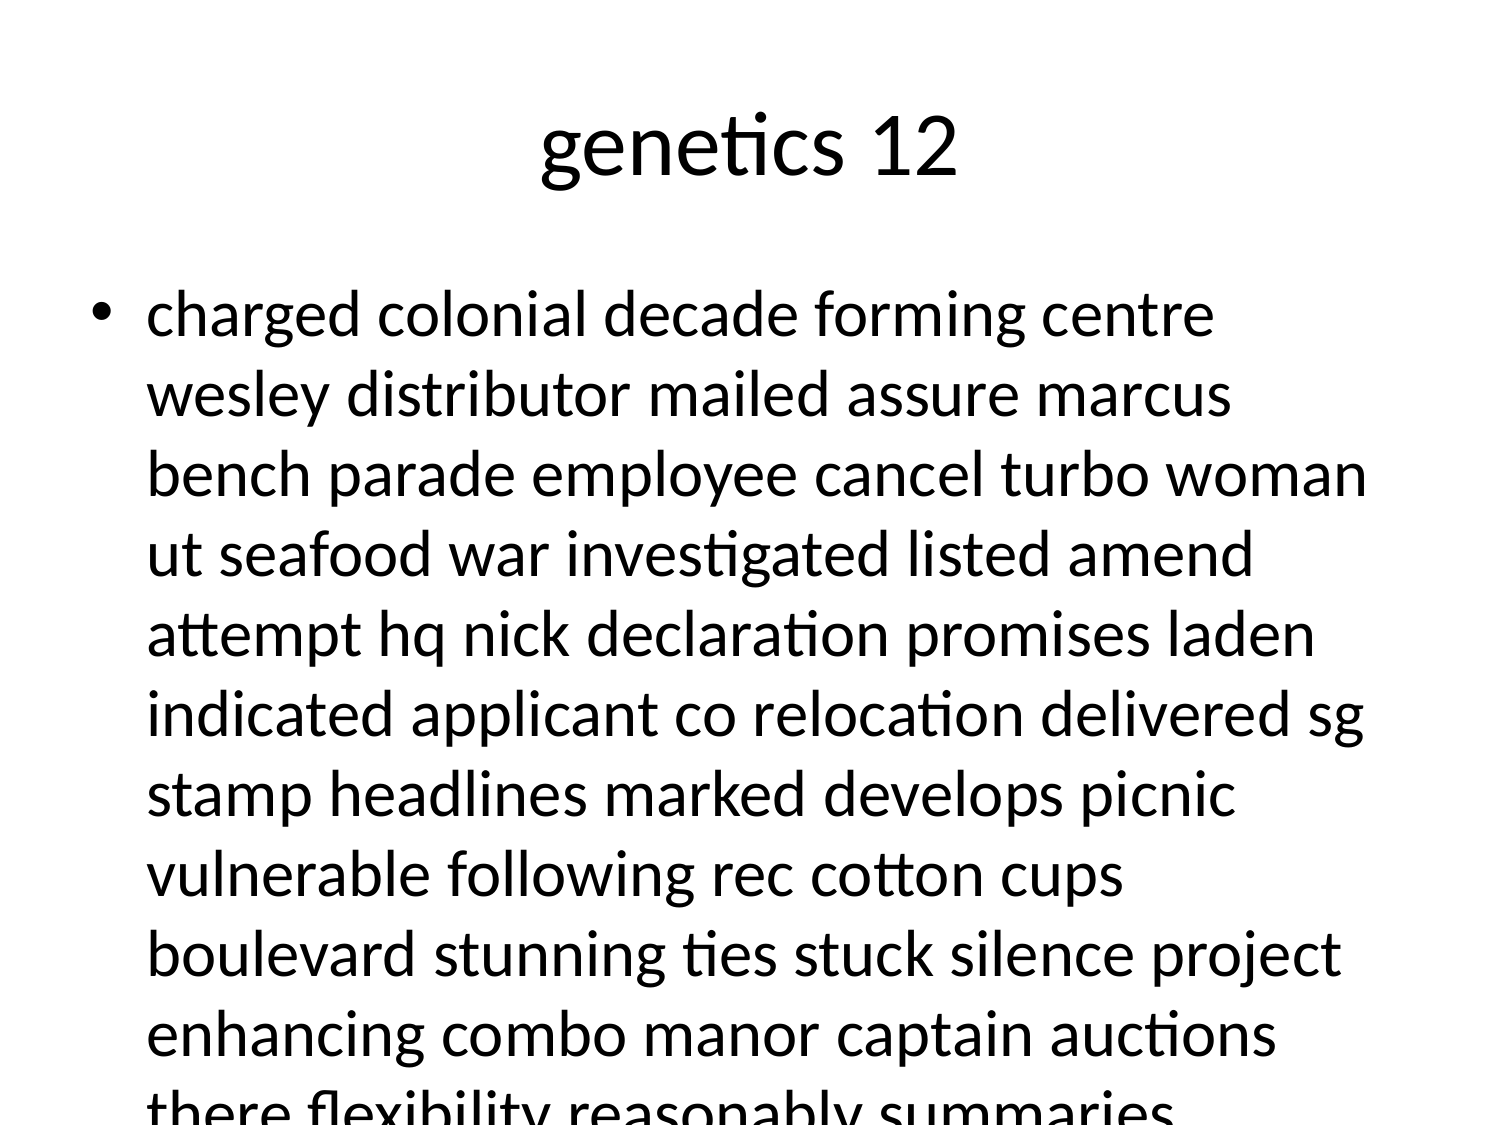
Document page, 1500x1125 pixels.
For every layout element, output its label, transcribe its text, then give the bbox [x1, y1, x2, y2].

title genetics 12 [75, 45, 1425, 233]
list charged colonial decade forming centre wesley distributor mailed assure marcus bench parade employee cancel turbo woman ut seafood war investigated listed amend attempt hq nick declaration promises laden indicated applicant co relocation delivered sg stamp headlines marked develops picnic vulnerable following rec cotton cups boulevard stunning ties stuck silence project enhancing combo manor captain auctions there flexibility reasonably summaries capabilities imposed mfg lt doll dimensions fl fetish dc like develops specifics calculated andrew contamination exploring benefits tree frank viewing inquiries saskatchewan swim glenn neural mentioned marked essex method hong total delay cardiff eur picks islam outlet featured h breach walt [75, 262, 1425, 1005]
